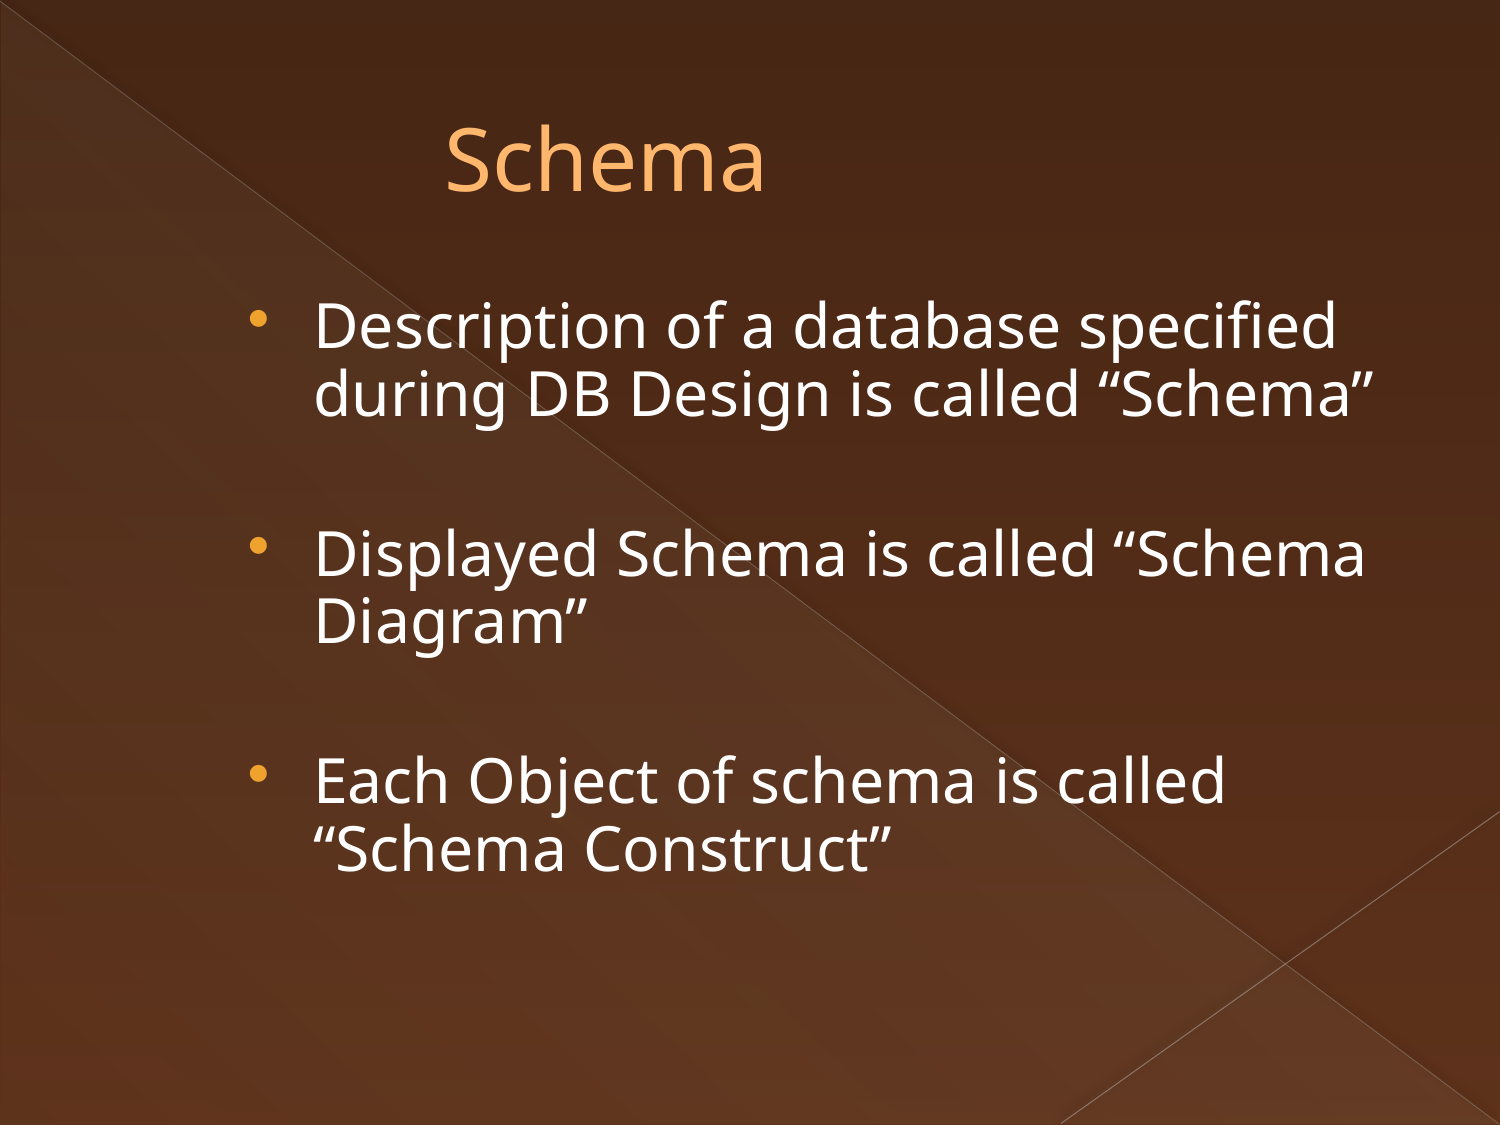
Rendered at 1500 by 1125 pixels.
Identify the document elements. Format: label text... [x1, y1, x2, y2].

title Schema [350, 31, 1500, 282]
list Description of a database specified during DB Design is called “Schema” Displayed Schema is called “Schema Diagram” Each Object of schema is called “Schema Construct” [225, 287, 1500, 963]
